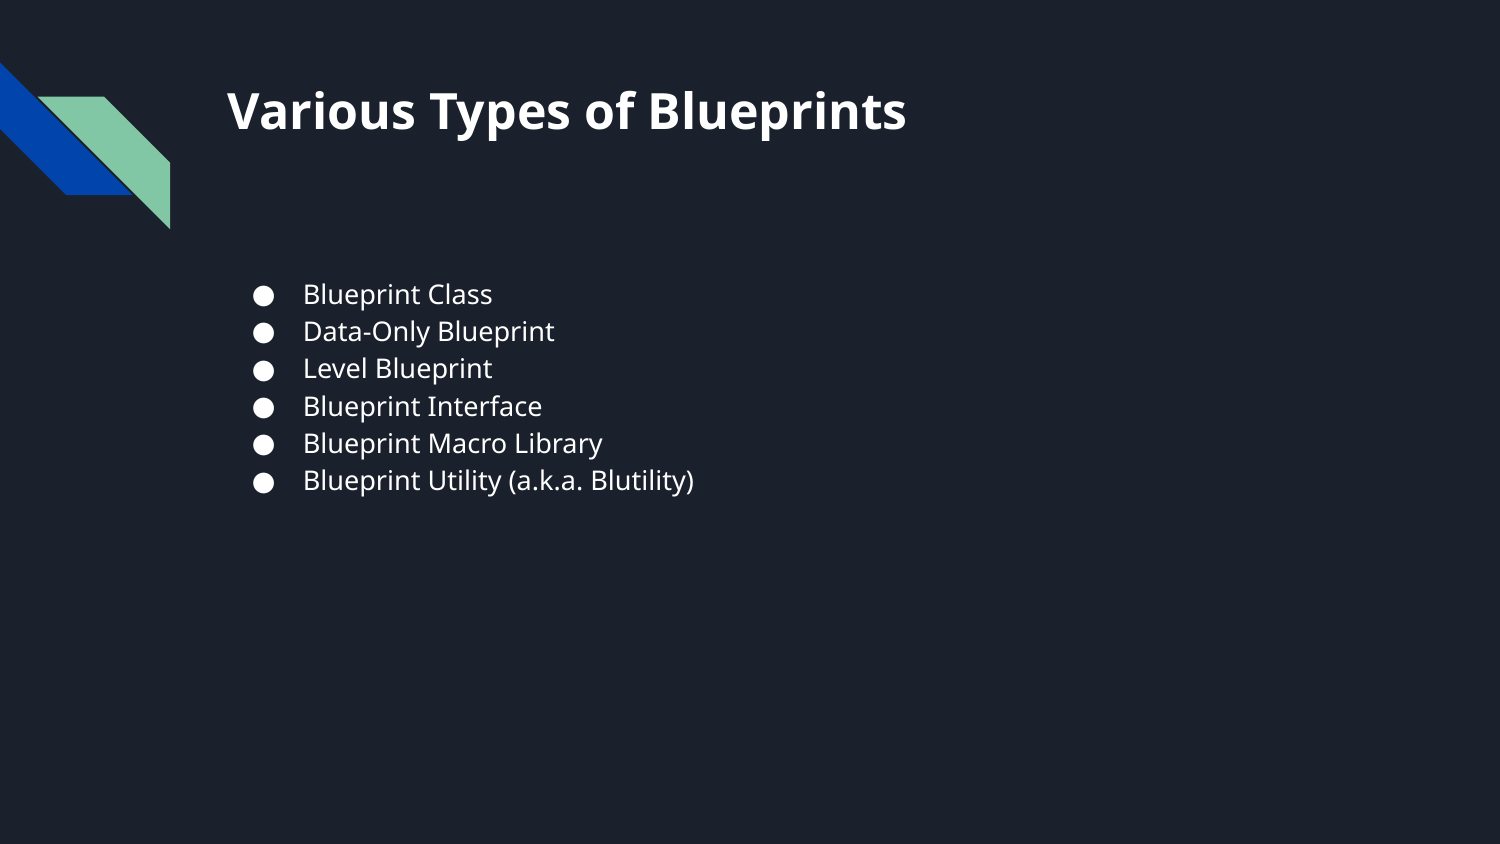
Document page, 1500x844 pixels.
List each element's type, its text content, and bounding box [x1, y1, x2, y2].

title Various Types of Blueprints [212, 64, 1368, 215]
list Blueprint Class Data-Only Blueprint Level Blueprint Blueprint Interface Blueprint Macro Library Blueprint Utility (a.k.a. Blutility) [212, 257, 1368, 735]
